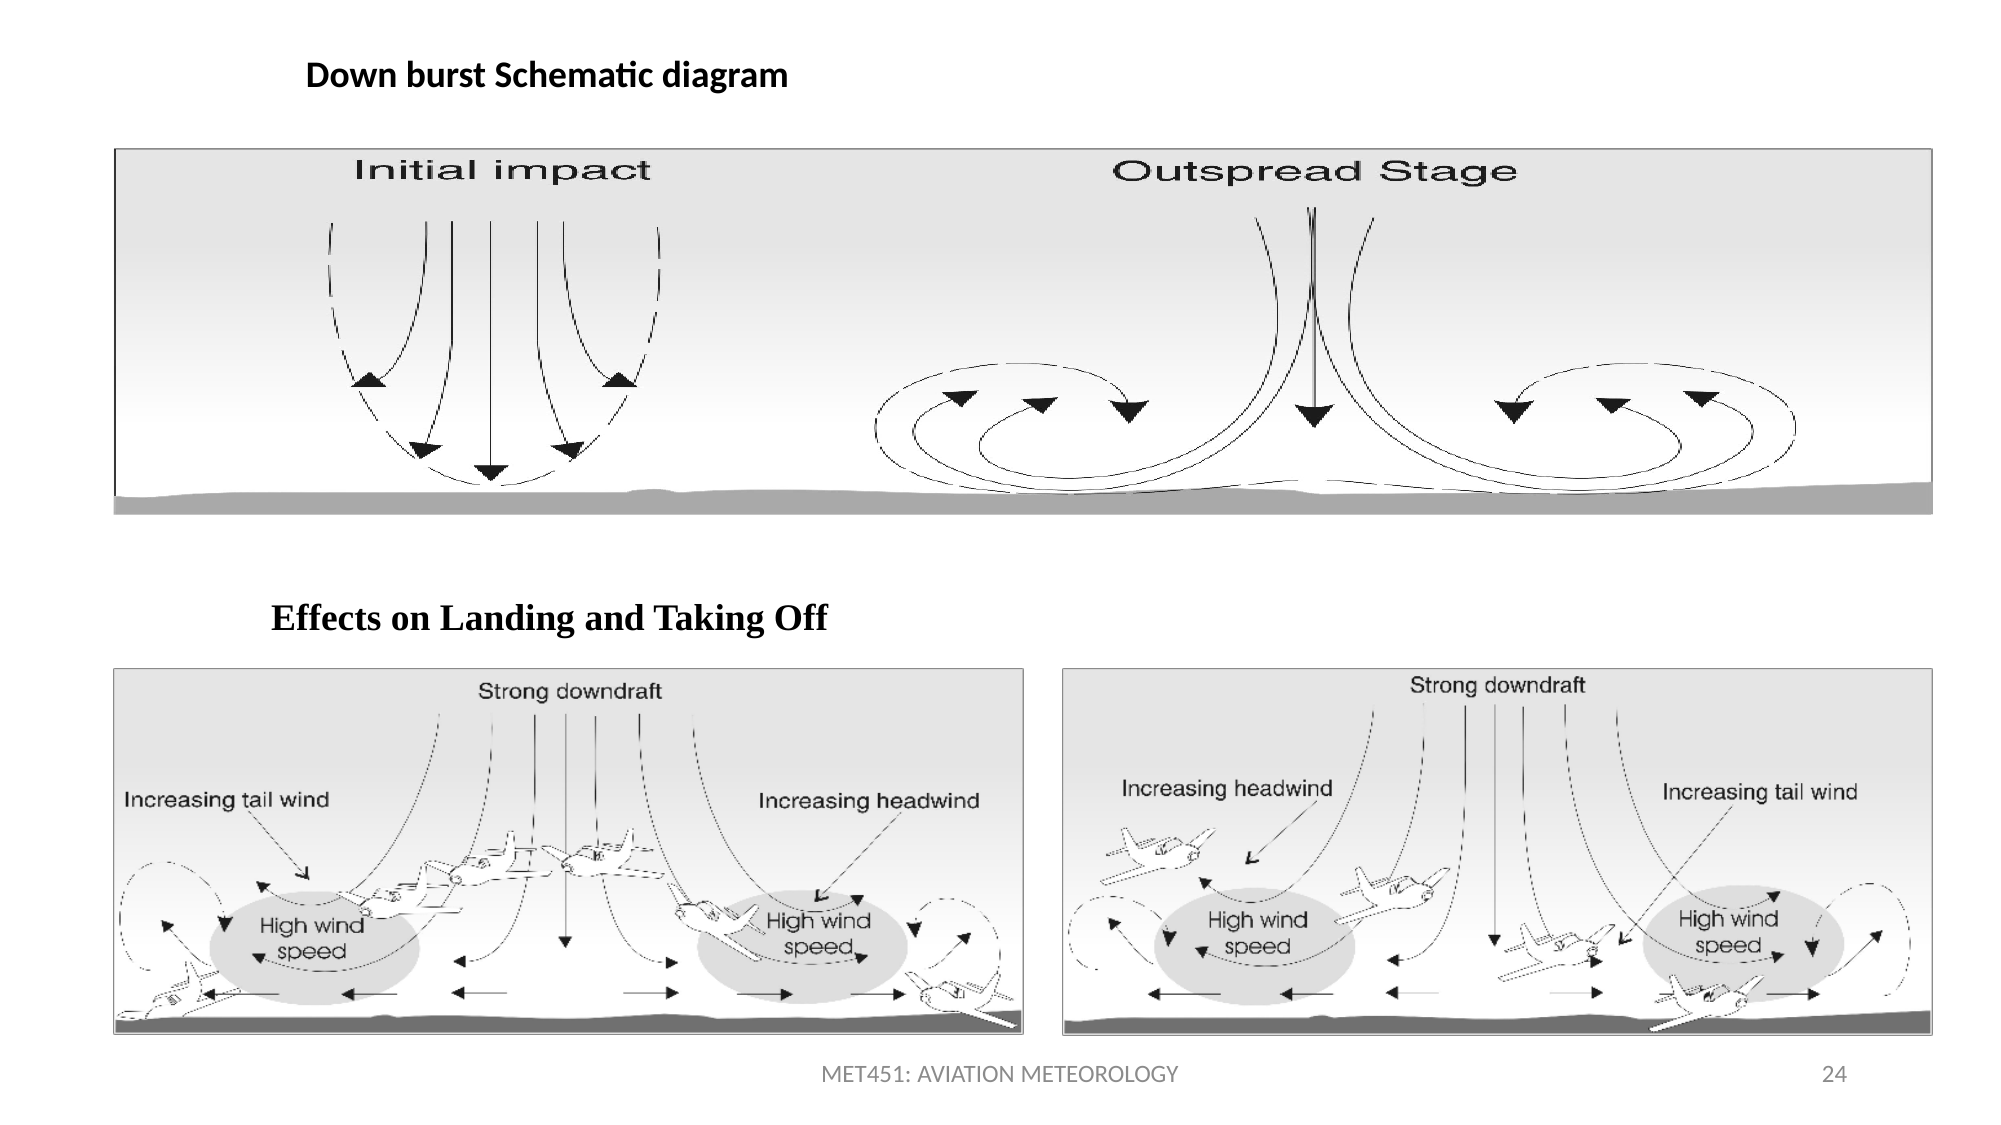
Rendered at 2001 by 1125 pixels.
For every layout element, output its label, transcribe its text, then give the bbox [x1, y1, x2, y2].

picture [113, 148, 1933, 515]
picture [1062, 668, 1933, 1036]
text_box Down burst Schematic diagram [291, 42, 1042, 103]
text_box Effects on Landing and Taking Off [256, 585, 1007, 646]
picture [113, 668, 1024, 1035]
slide_number 24 [1412, 1042, 1863, 1103]
footer MET451: AVIATION METEOROLOGY [662, 1042, 1338, 1103]
